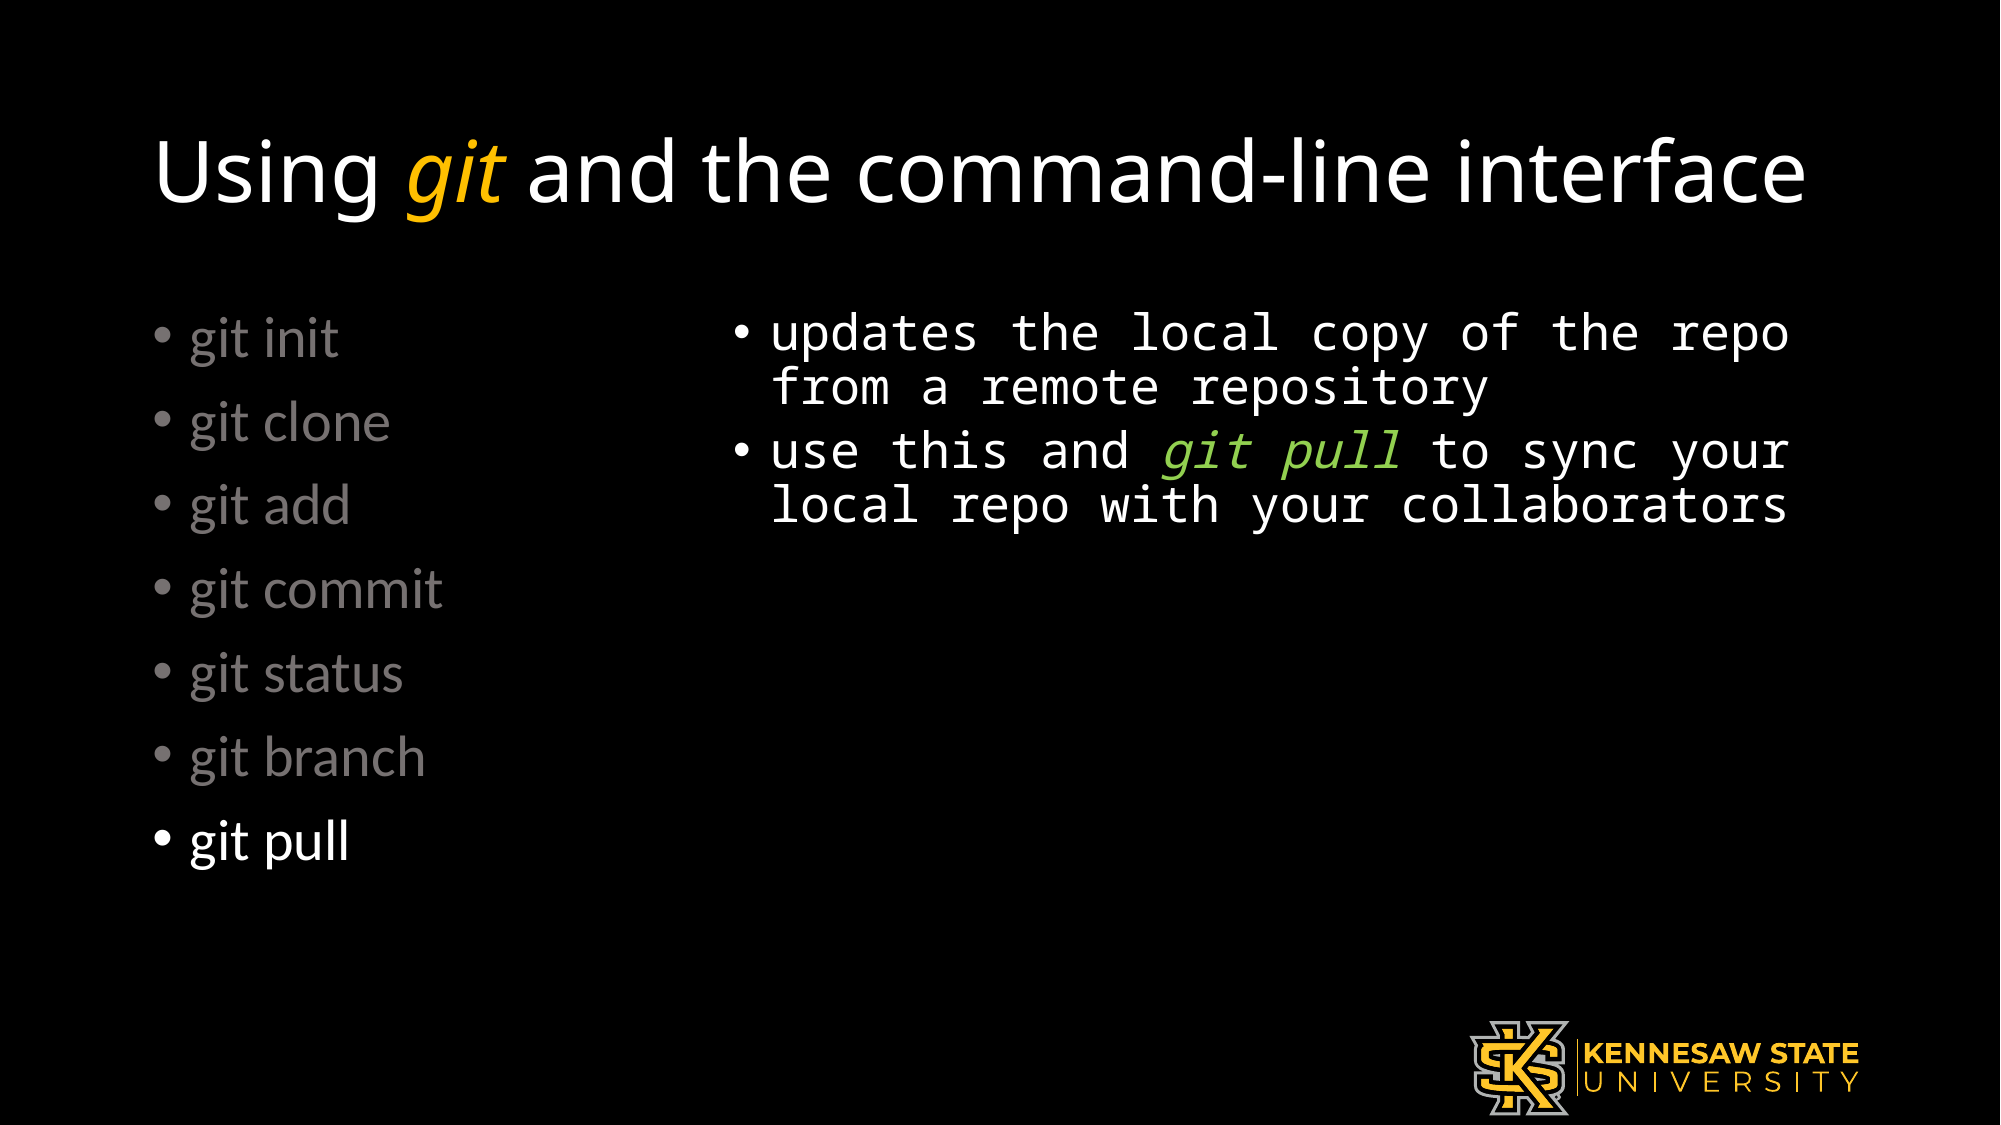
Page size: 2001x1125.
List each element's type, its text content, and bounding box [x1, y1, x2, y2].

list git init git clone git add git commit git status git branch git pull [137, 299, 643, 1014]
list updates the local copy of the repo from a remote repository use this and git pull to sync your local repo with your collaborators [643, 299, 1863, 1014]
title Using git and the command-line interface [137, 59, 1863, 278]
